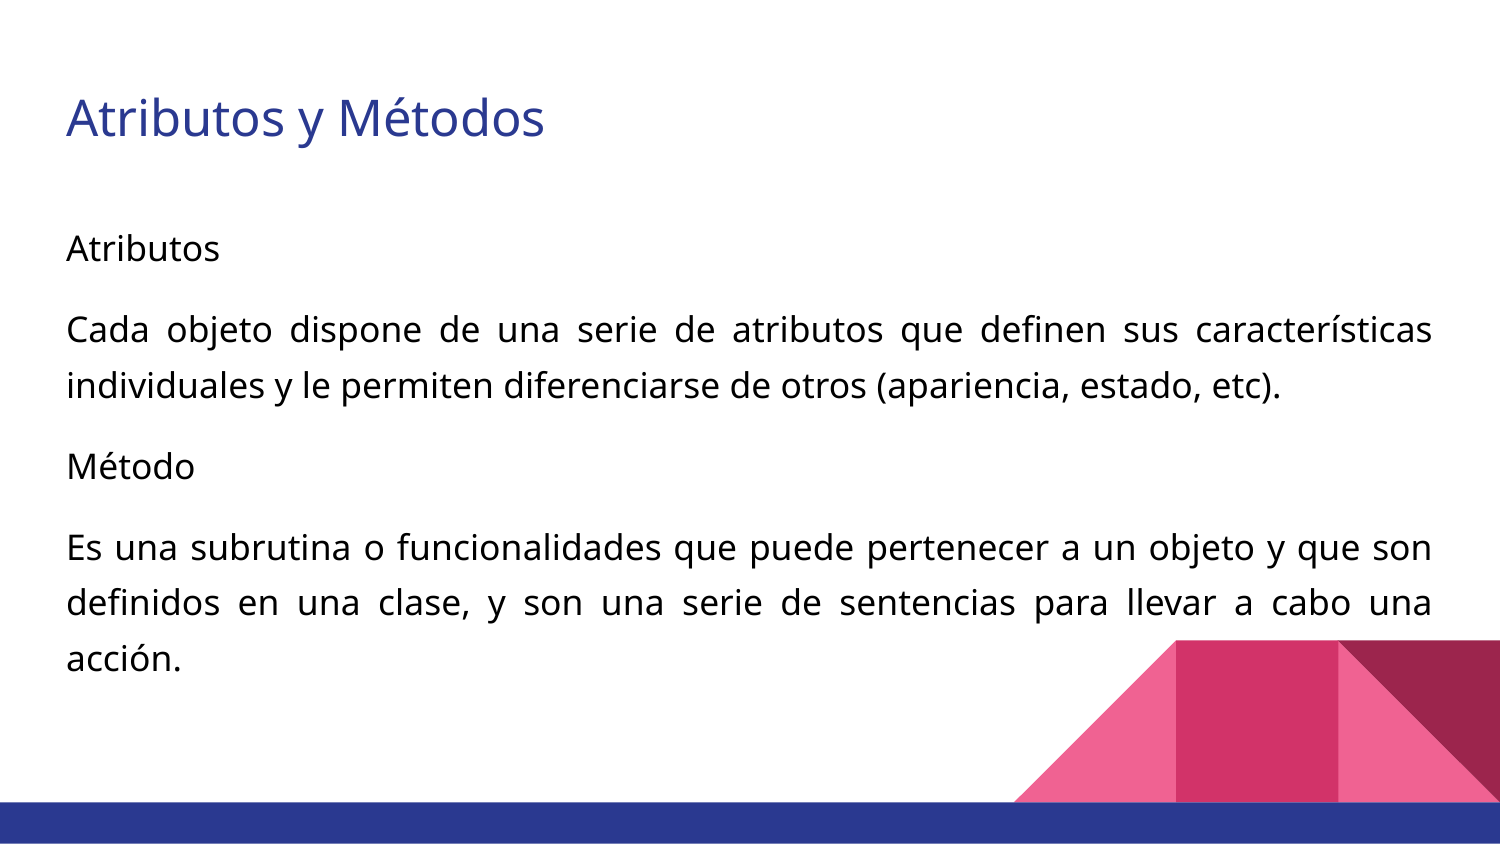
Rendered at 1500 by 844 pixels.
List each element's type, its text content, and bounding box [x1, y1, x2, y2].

title Atributos y Métodos [51, 67, 1449, 167]
list Atributos Cada objeto dispone de una serie de atributos que definen sus características individuales y le permiten diferenciarse de otros (apariencia, estado, etc). Método Es una subrutina o funcionalidades que puede pertenecer a un objeto y que son definidos en una clase, y son una serie de sentencias para llevar a cabo una acción. [51, 201, 1449, 750]
